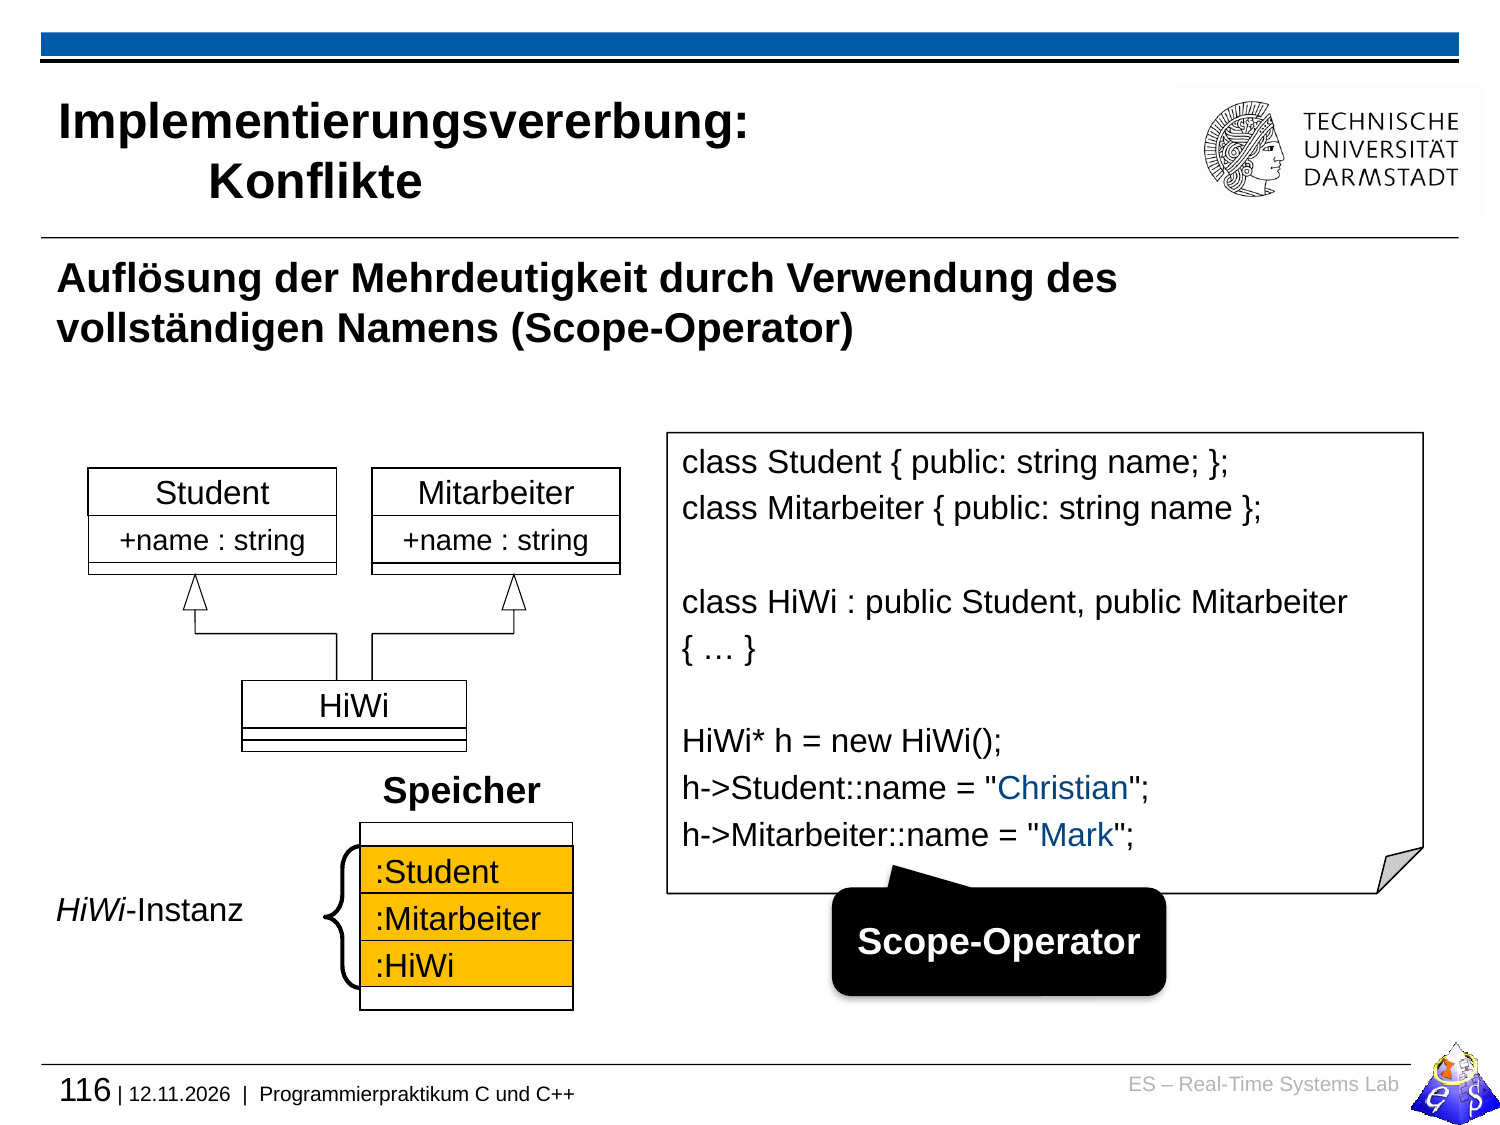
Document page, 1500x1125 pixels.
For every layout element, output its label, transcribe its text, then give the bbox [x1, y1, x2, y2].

text_box HiWi-Instanz [41, 881, 342, 936]
text_box [324, 846, 361, 988]
text_box [360, 822, 573, 847]
text_box [241, 739, 467, 752]
text_box [360, 986, 573, 1011]
text_box class Student { public: string name; }; class Mitarbeiter { public: string name }; class HiWi : public Student, public Mitarbeiter { … } HiWi* h = new HiWi(); h->Student::name = "Christian"; h->Mitarbeiter::name = "Mark"; [667, 432, 1424, 894]
picture [1411, 1041, 1500, 1125]
text_box +name : string [88, 515, 337, 562]
text_box [241, 728, 467, 739]
text_box Mitarbeiter [372, 467, 620, 515]
text_box :HiWi [361, 940, 573, 986]
text_box Scope-Operator [831, 865, 1167, 997]
text_box [502, 574, 526, 610]
text_box [183, 574, 207, 610]
text_box +name : string [372, 515, 620, 563]
title Implementierungsvererbung: Konflikte [58, 80, 1187, 218]
text_box :Mitarbeiter [361, 893, 573, 940]
text_box Speicher [367, 763, 556, 820]
text_box :Student [361, 847, 573, 893]
text_box HiWi [241, 680, 467, 728]
list Auflösung der Mehrdeutigkeit durch Verwendung des vollständigen Namens (Scope-Operator) [41, 243, 1376, 386]
text_box [372, 563, 620, 575]
text_box Student [88, 467, 337, 515]
picture [1187, 84, 1483, 214]
text_box [88, 562, 337, 575]
